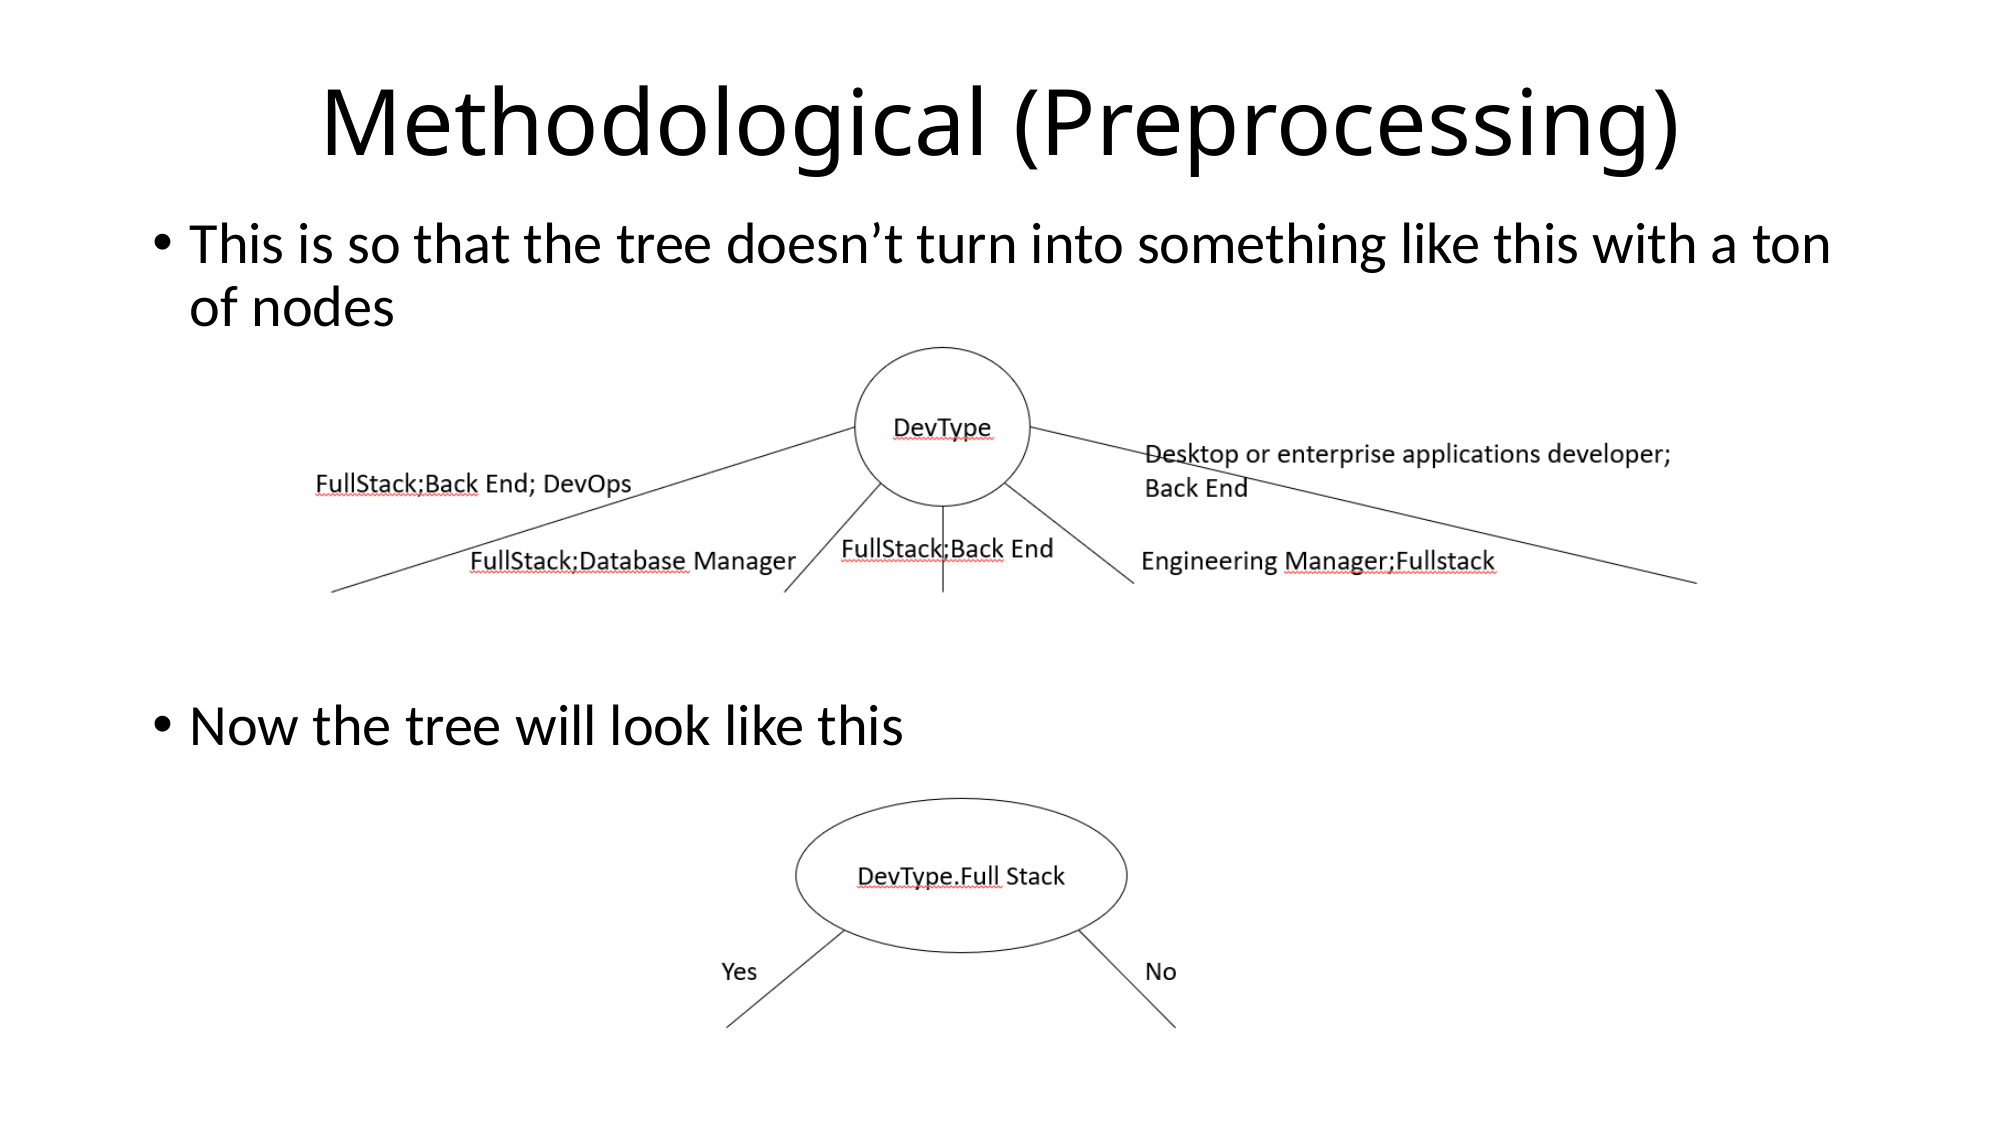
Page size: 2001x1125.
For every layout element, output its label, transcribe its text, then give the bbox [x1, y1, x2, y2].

picture [691, 788, 1251, 1069]
list This is so that the tree doesn’t turn into something like this with a ton of nodes Now the tree will look like this [137, 205, 1863, 920]
title Methodological (Preprocessing) [137, 17, 1863, 205]
picture [281, 337, 1719, 622]
